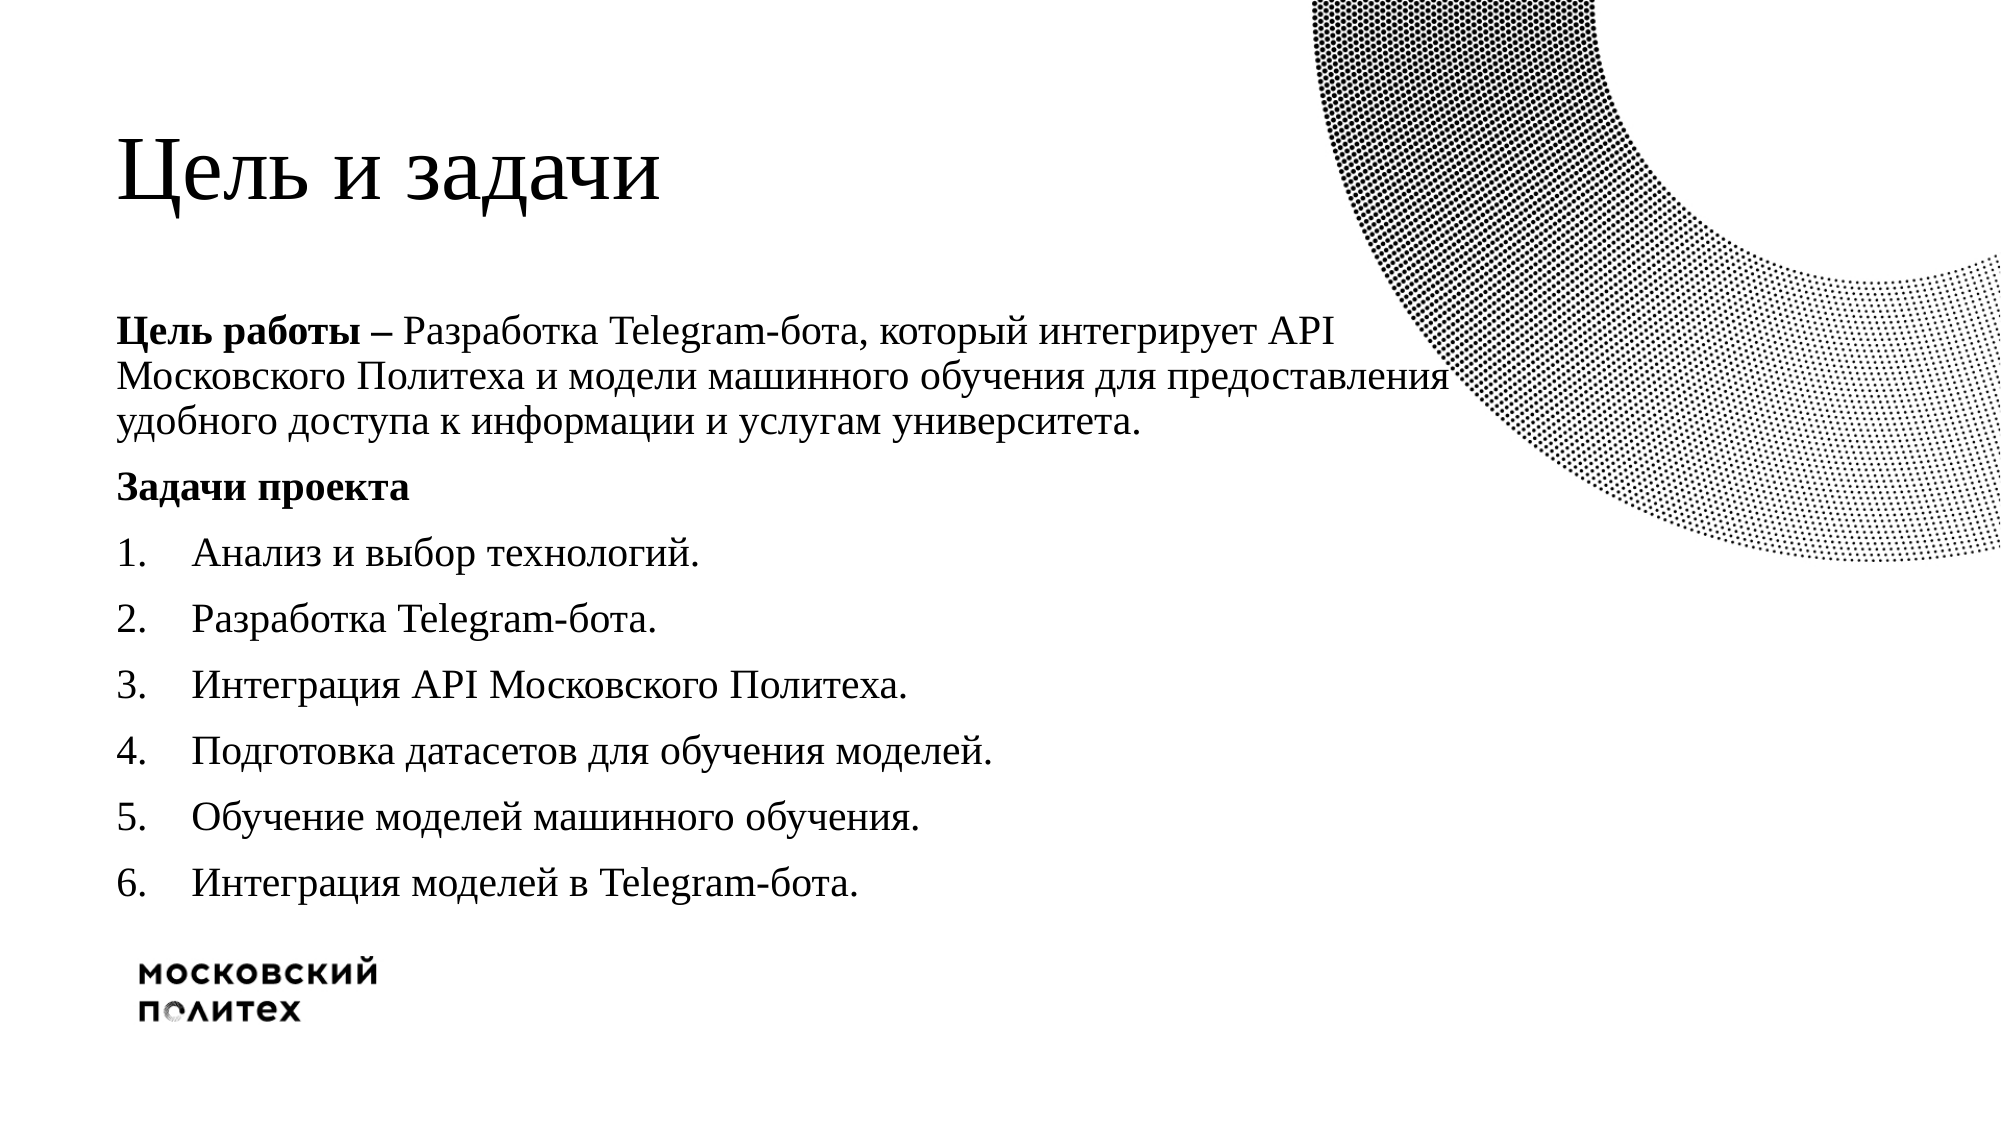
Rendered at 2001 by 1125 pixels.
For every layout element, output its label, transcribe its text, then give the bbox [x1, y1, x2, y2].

title Цель и задачи [101, 61, 1827, 279]
picture [0, 0, 2001, 1125]
list Цель работы – Разработка Telegram-бота, который интегрирует API Московского Политеха и модели машинного обучения для предоставления удобного доступа к информации и услугам университета. Задачи проекта Анализ и выбор технологий. Разработка Telegram-бота. Интеграция API Московского Политеха. Подготовка датасетов для обучения моделей. Обучение моделей машинного обучения. Интеграция моделей в Telegram-бота. [101, 301, 1475, 1015]
